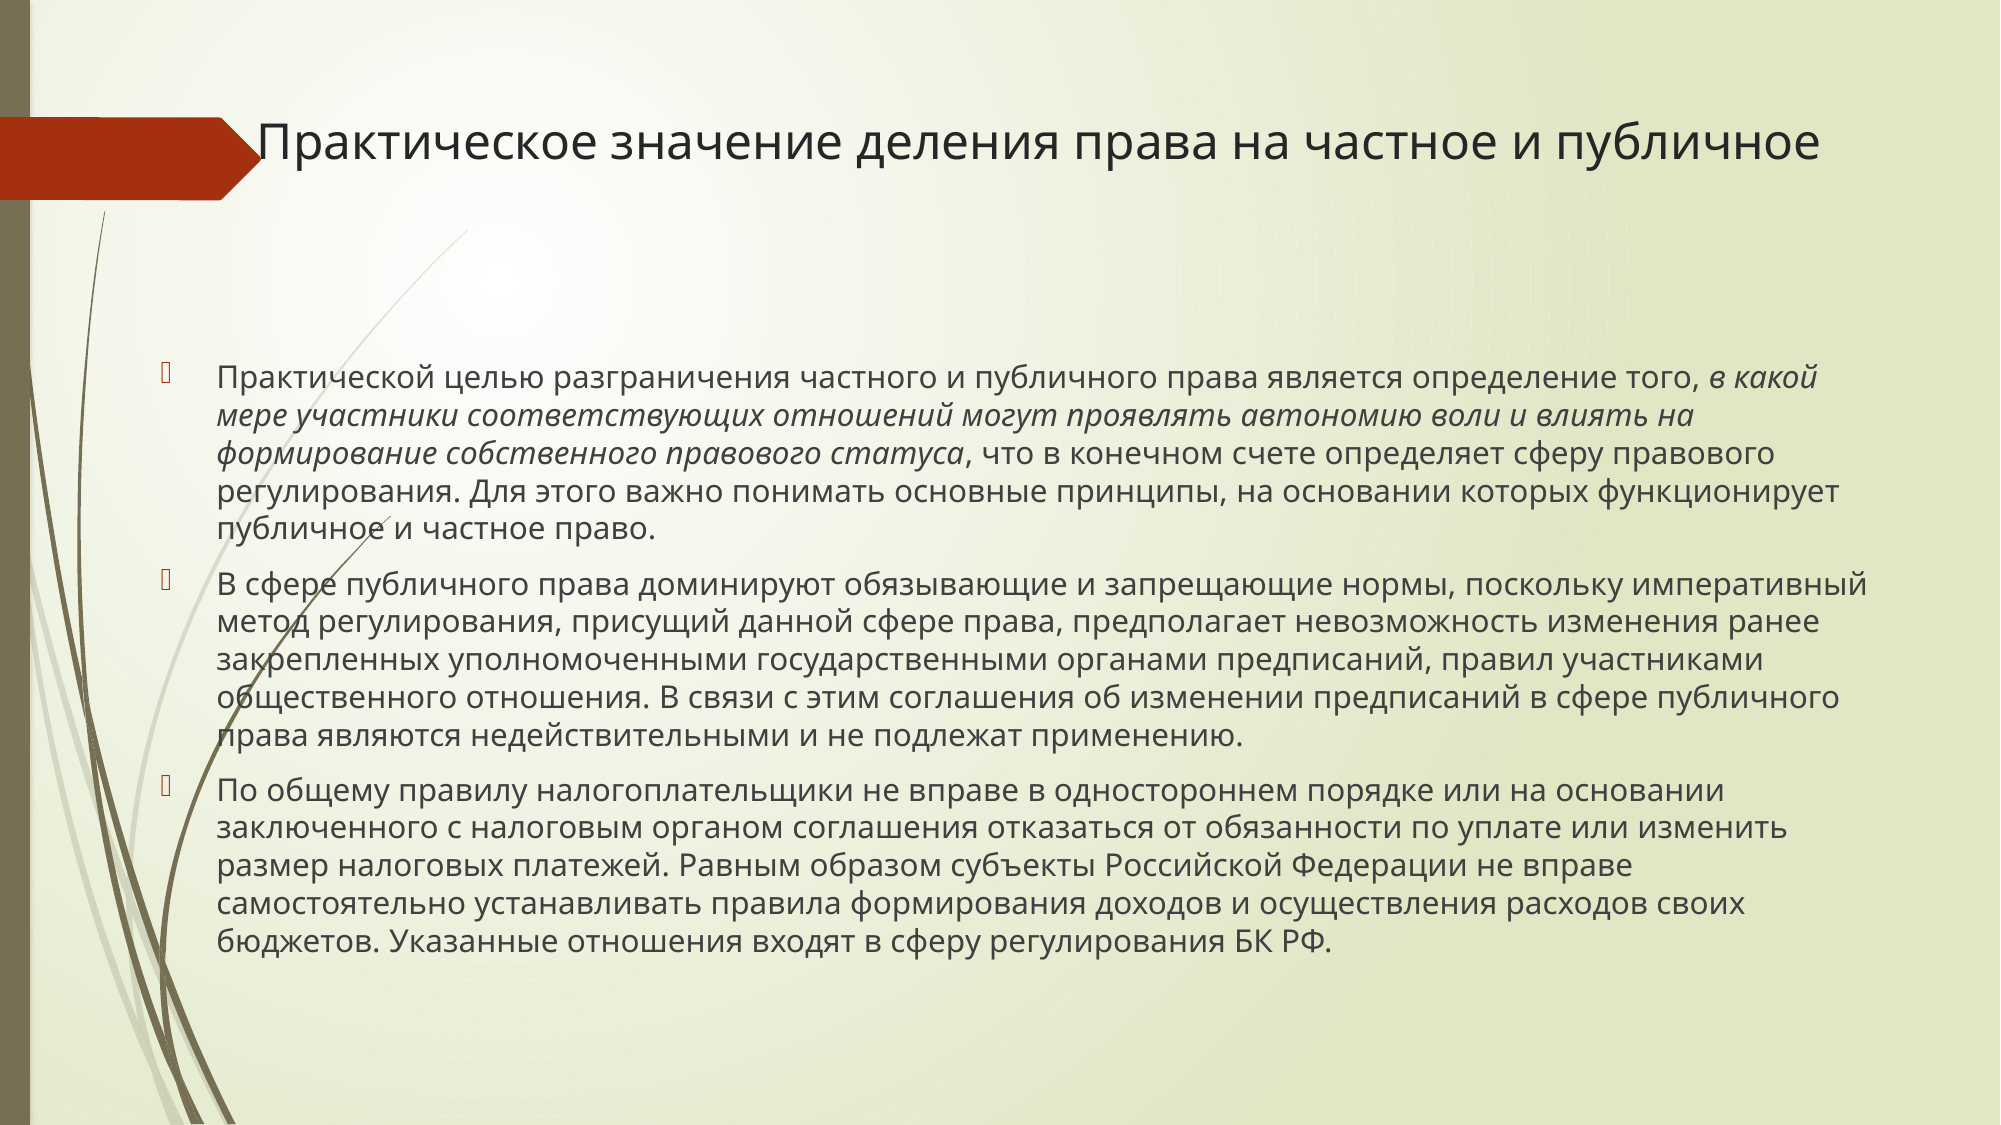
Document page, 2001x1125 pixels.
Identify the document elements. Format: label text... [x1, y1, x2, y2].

list Практической целью разграничения частного и публичного права является определение того, в какой мере участники соответствующих отношений могут проявлять автономию воли и влиять на формирование собственного правового статуса, что в конечном счете определяет сферу правового регулирования. Для этого важно понимать основные принципы, на основании которых функционирует публичное и частное право. В сфере публичного права доминируют обязывающие и запрещающие нормы, поскольку императивный метод регулирования, присущий данной сфере права, предполагает невозможность изменения ранее закрепленных уполномоченными государственными органами предписаний, правил участниками общественного отношения. В связи с этим соглашения об изменении предписаний в сфере публичного права являются недействительными и не подлежат применению. По общему правилу налогоплательщики не вправе в одностороннем порядке или на основании заключенного с налоговым органом соглашения отказаться от обязанности по уплате или изменить размер налоговых платежей. Равным образом субъекты Российской Федерации не вправе самостоятельно устанавливать правила формирования доходов и осуществления расходов своих бюджетов. Указанные отношения входят в сферу регулирования БК РФ. [145, 350, 1888, 970]
title Практическое значение деления права на частное и публичное [241, 102, 1888, 191]
